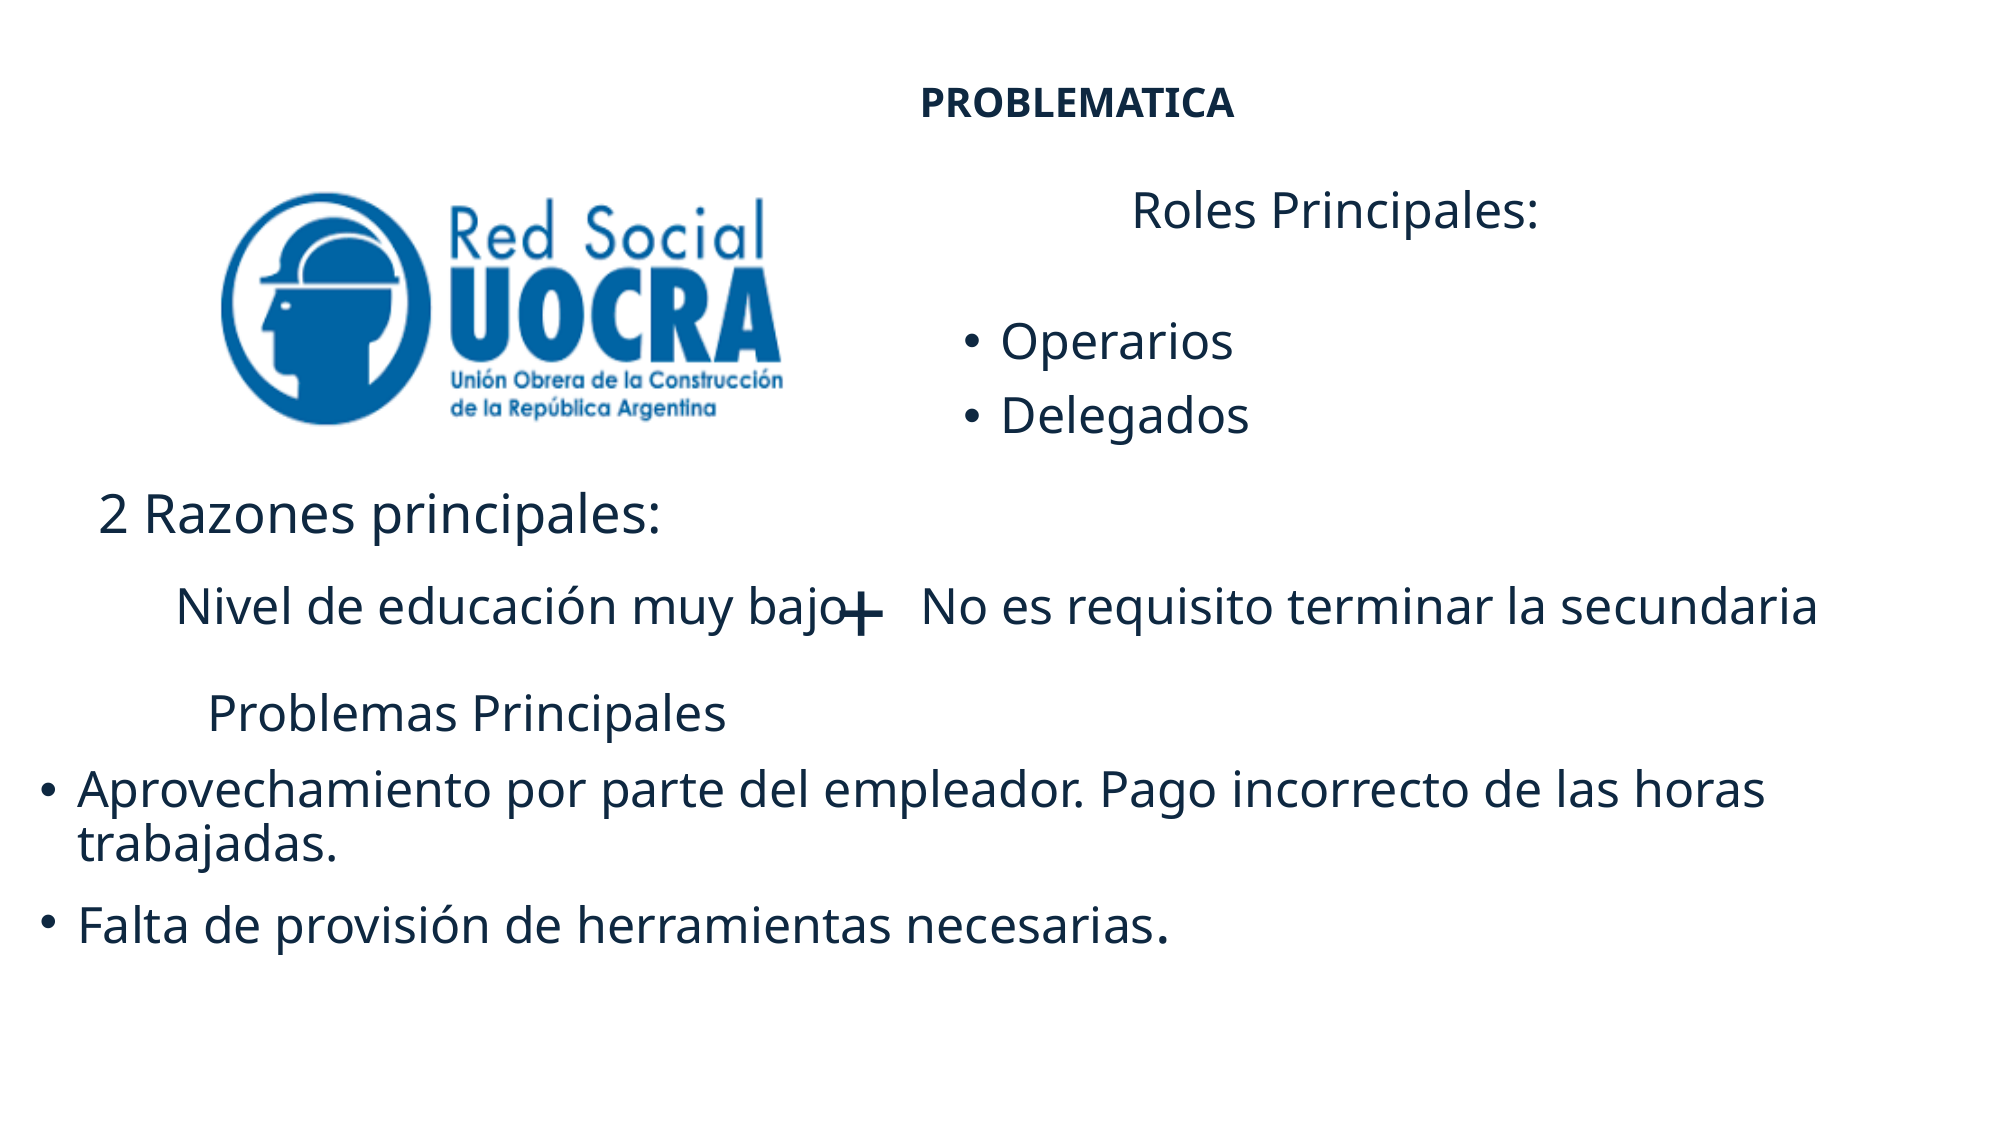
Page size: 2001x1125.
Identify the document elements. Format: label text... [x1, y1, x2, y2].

text_box No es requisito terminar la secundaria [905, 566, 1885, 642]
text_box 2 Razones principales: [84, 471, 705, 552]
text_box PROBLEMATICA [820, 30, 1344, 163]
text_box Problemas Principales Aprovechamiento por parte del empleador. Pago incorrecto de las horas trabajadas. Falta de provisión de herramientas necesarias. [24, 673, 1958, 1059]
picture [199, 162, 822, 455]
text_box + [820, 547, 906, 673]
text_box Nivel de educación muy bajo [160, 566, 820, 642]
text_box Roles Principales: Operarios Delegados [948, 170, 1569, 463]
